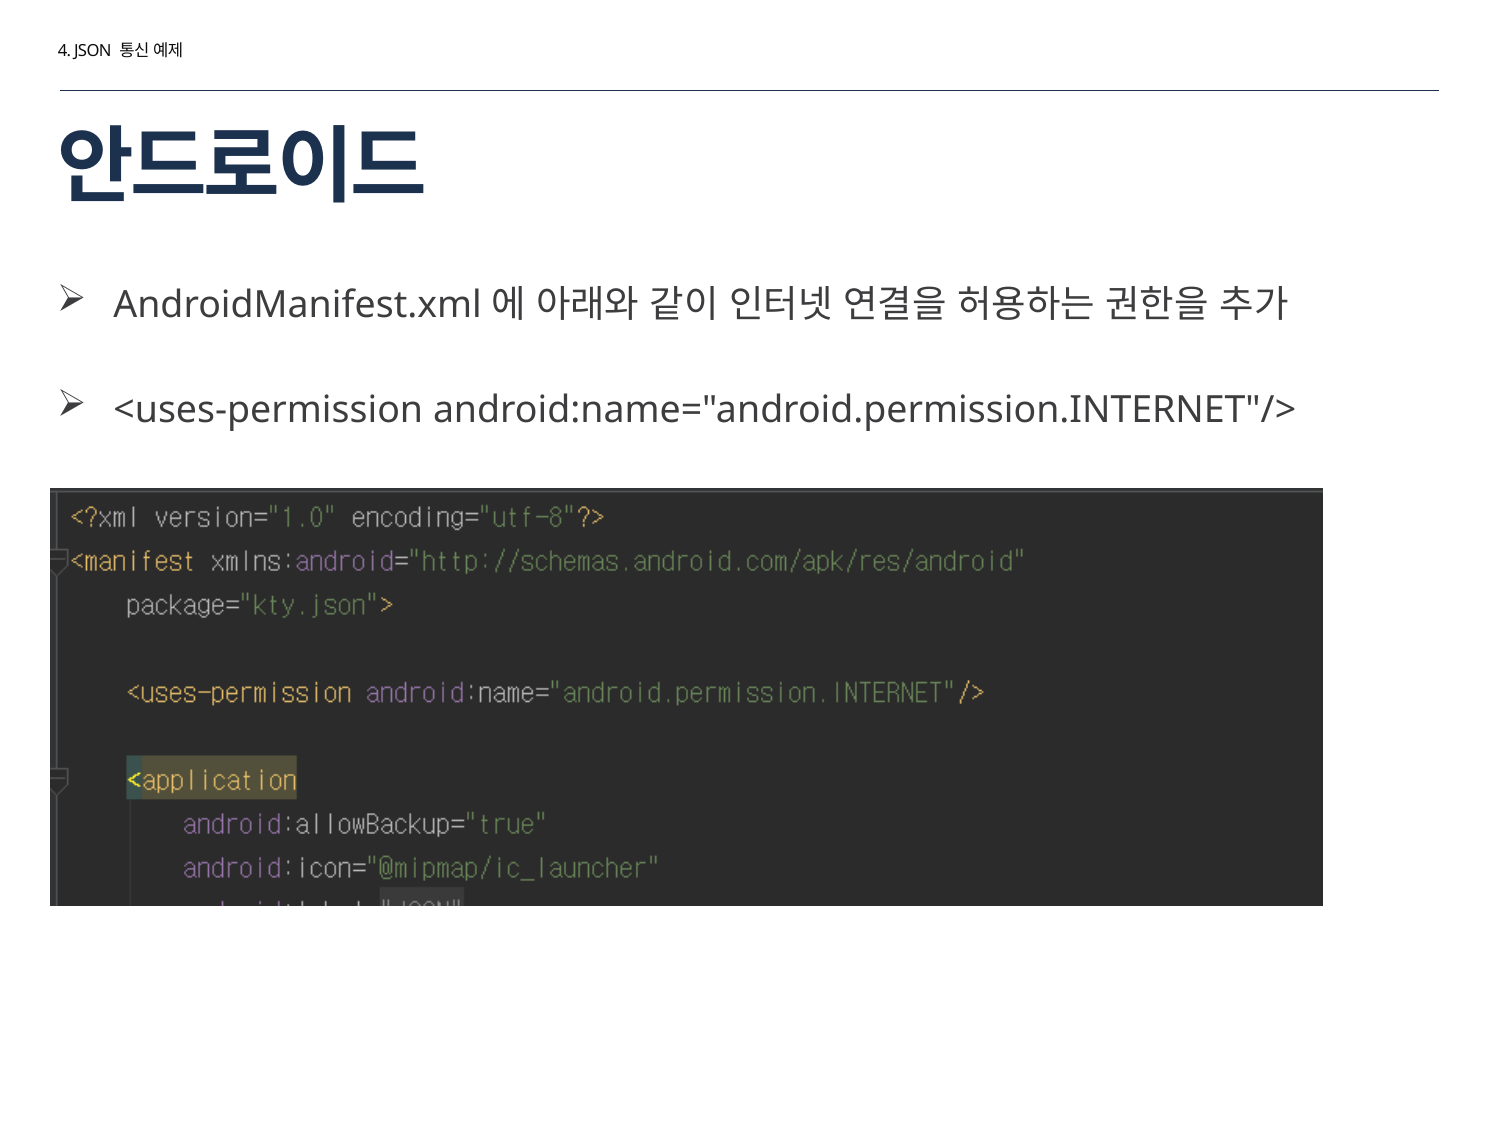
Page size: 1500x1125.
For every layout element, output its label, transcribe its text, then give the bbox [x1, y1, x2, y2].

picture [50, 488, 1323, 906]
text_box AndroidManifest.xml에 아래와 같이 인터넷 연결을 허용하는 권한을 추가 <uses-permission android:name="android.permission.INTERNET"/> [42, 272, 1323, 944]
text_box 4. JSON 통신 예제 [43, 31, 303, 67]
title 안드로이드 [42, 114, 1190, 211]
text_box [42, 315, 1366, 987]
